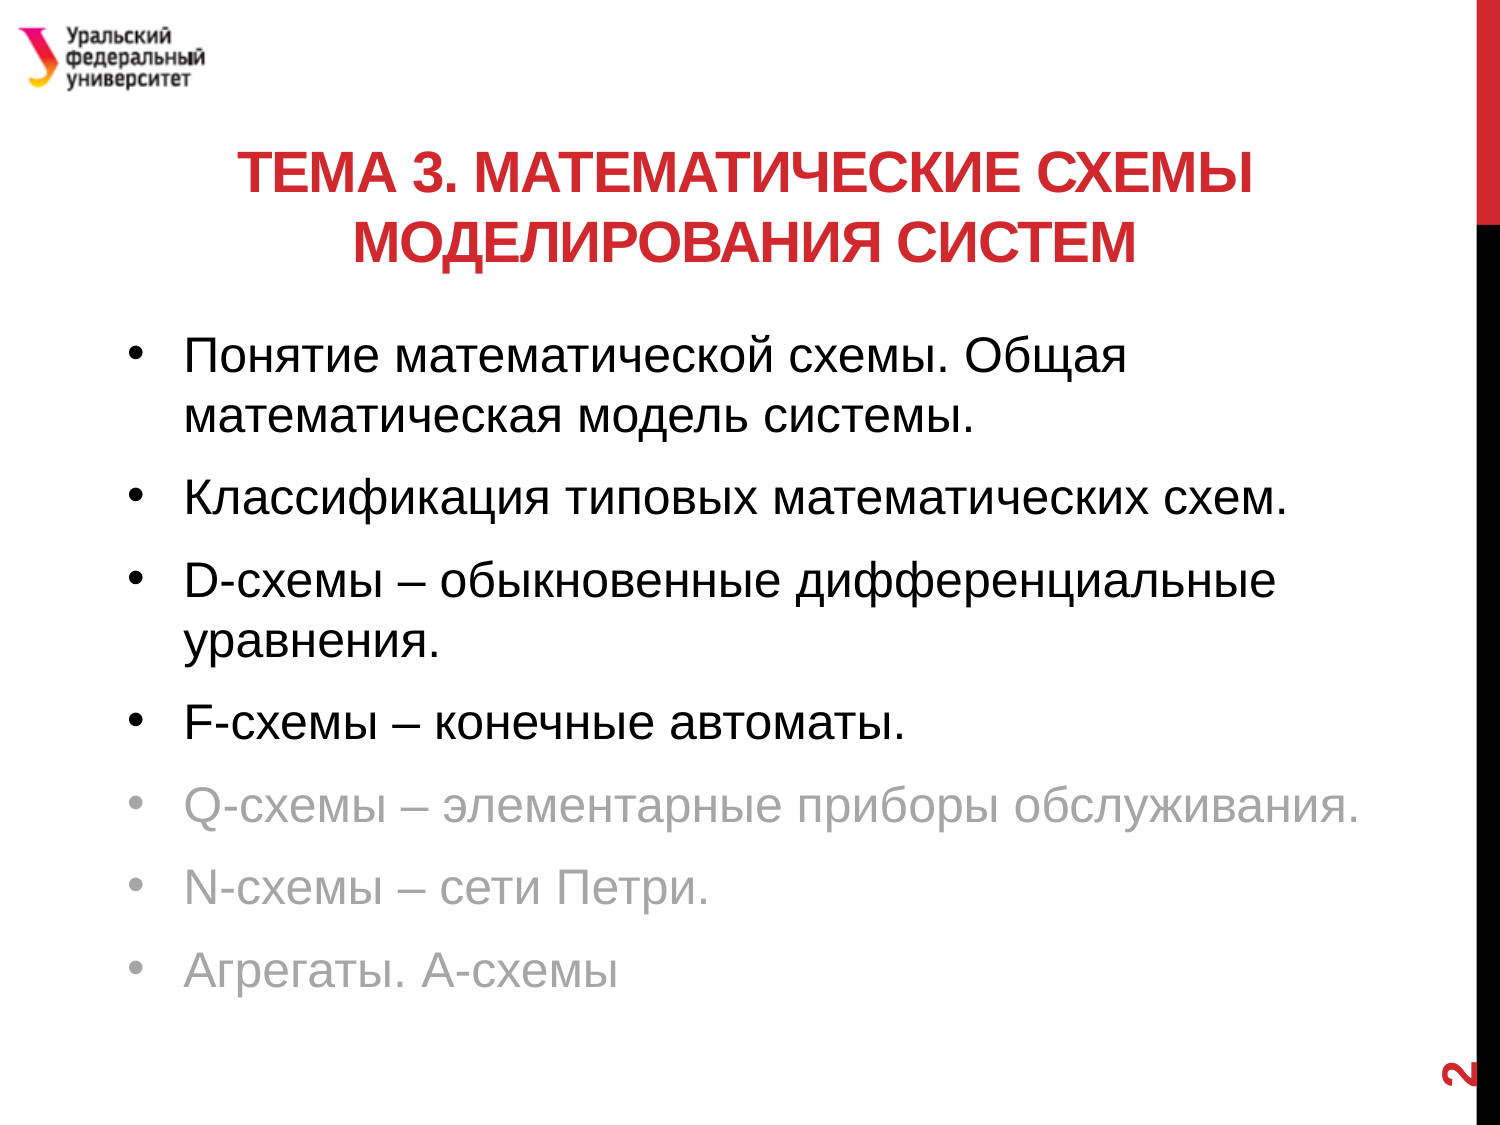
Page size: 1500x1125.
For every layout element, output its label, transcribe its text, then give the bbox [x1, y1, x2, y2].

title Тема 3. Математические схемы моделирования систем [88, 101, 1402, 282]
picture [0, 0, 211, 105]
list Понятие математической схемы. Общая математическая модель системы. Классификация типовых математических схем. D-схемы – обыкновенные дифференциальные уравнения. F-схемы – конечные автоматы. Q-схемы – элементарные приборы обслуживания. N-схемы – сети Петри. Агрегаты. A-схемы [112, 314, 1388, 1035]
slide_number 2 [1427, 887, 1488, 1104]
